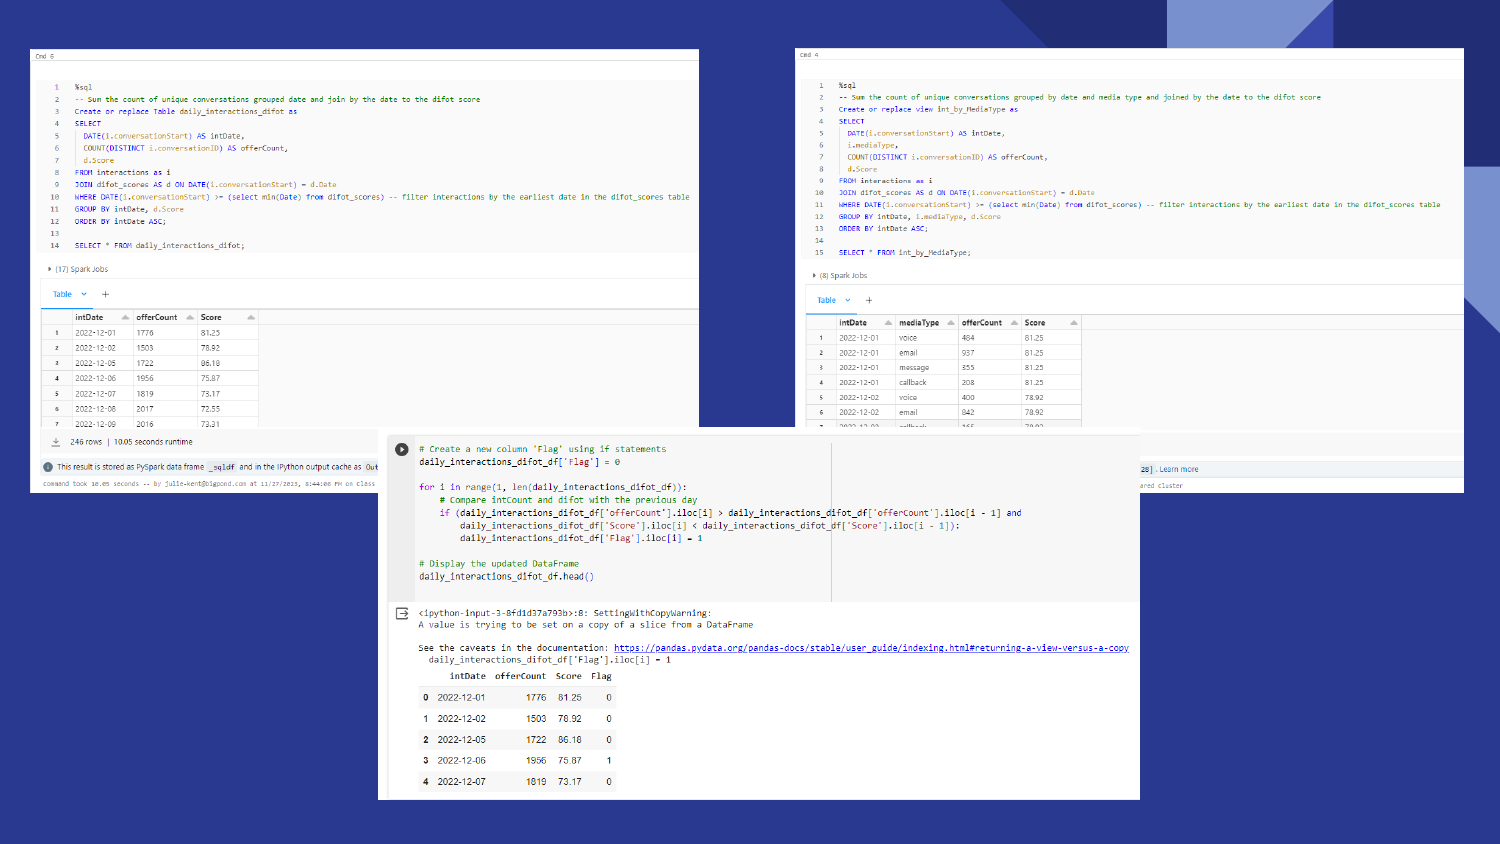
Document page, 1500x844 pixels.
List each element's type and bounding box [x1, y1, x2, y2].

picture [29, 48, 1464, 800]
